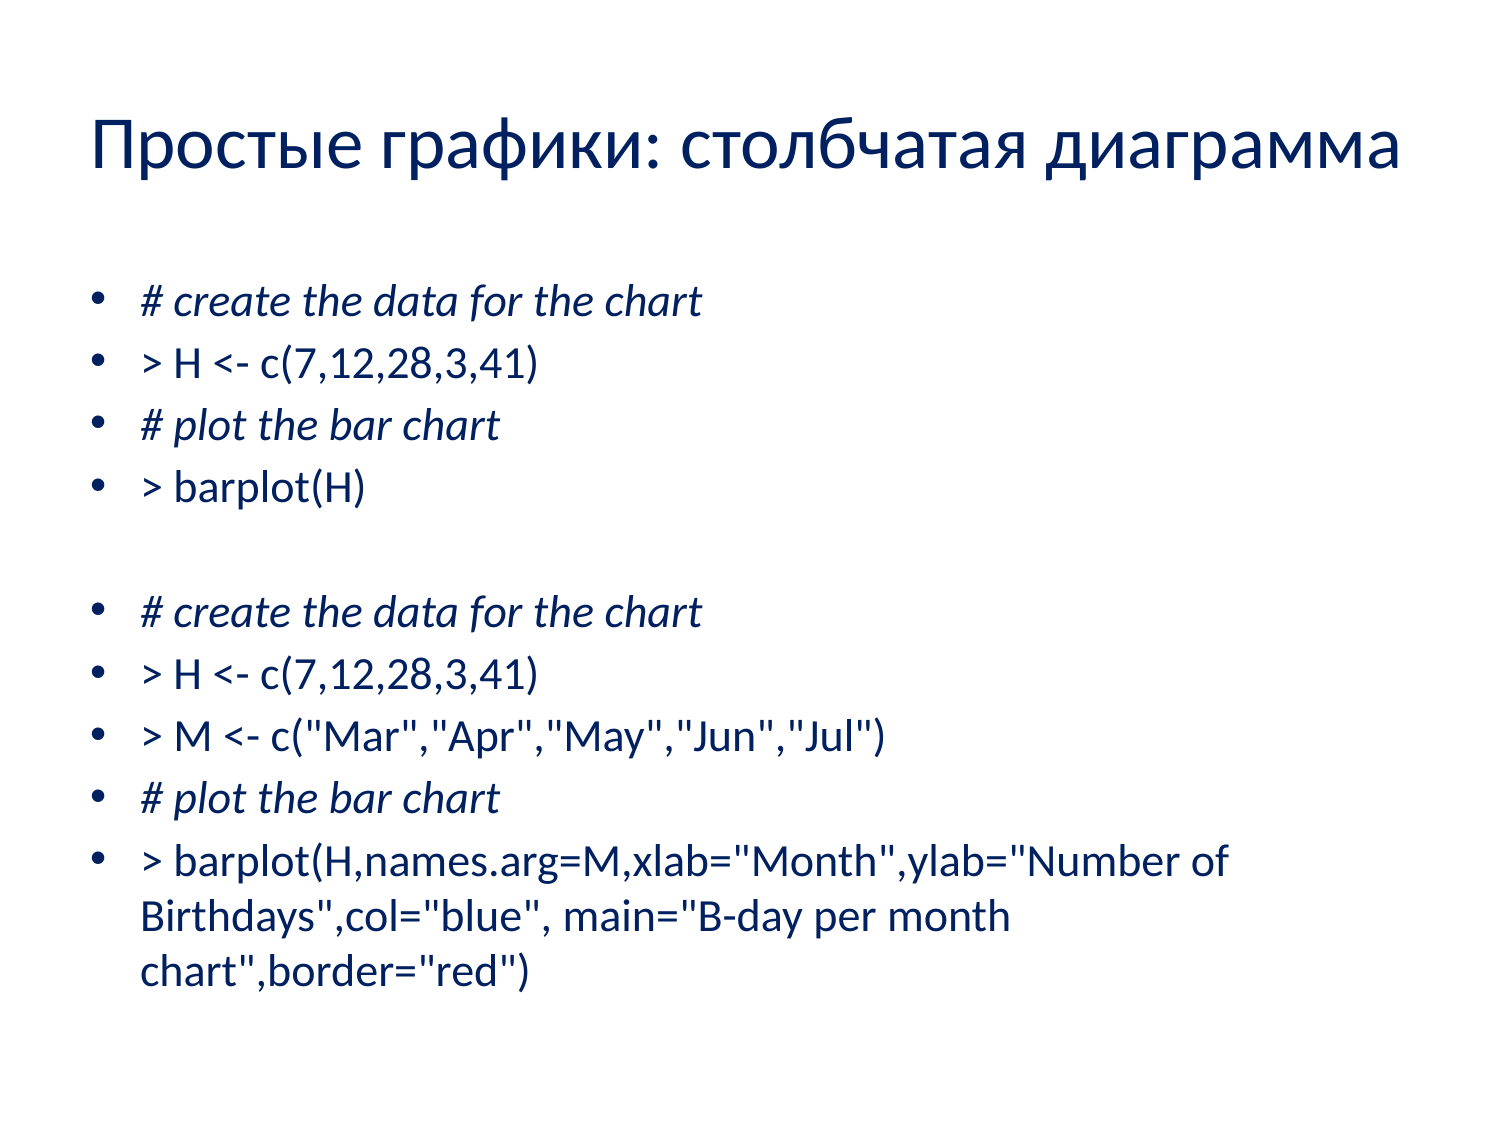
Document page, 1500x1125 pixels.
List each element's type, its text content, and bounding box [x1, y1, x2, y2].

list # create the data for the chart > H <- c(7,12,28,3,41) # plot the bar chart > barplot(H) # create the data for the chart > H <- c(7,12,28,3,41) > M <- c("Mar","Apr","May","Jun","Jul") # plot the bar chart > barplot(H,names.arg=M,xlab="Month",ylab="Number of Birthdays",col="blue", main="B-day per month chart",border="red") [75, 262, 1425, 1005]
title Простые графики: столбчатая диаграмма [75, 45, 1425, 233]
